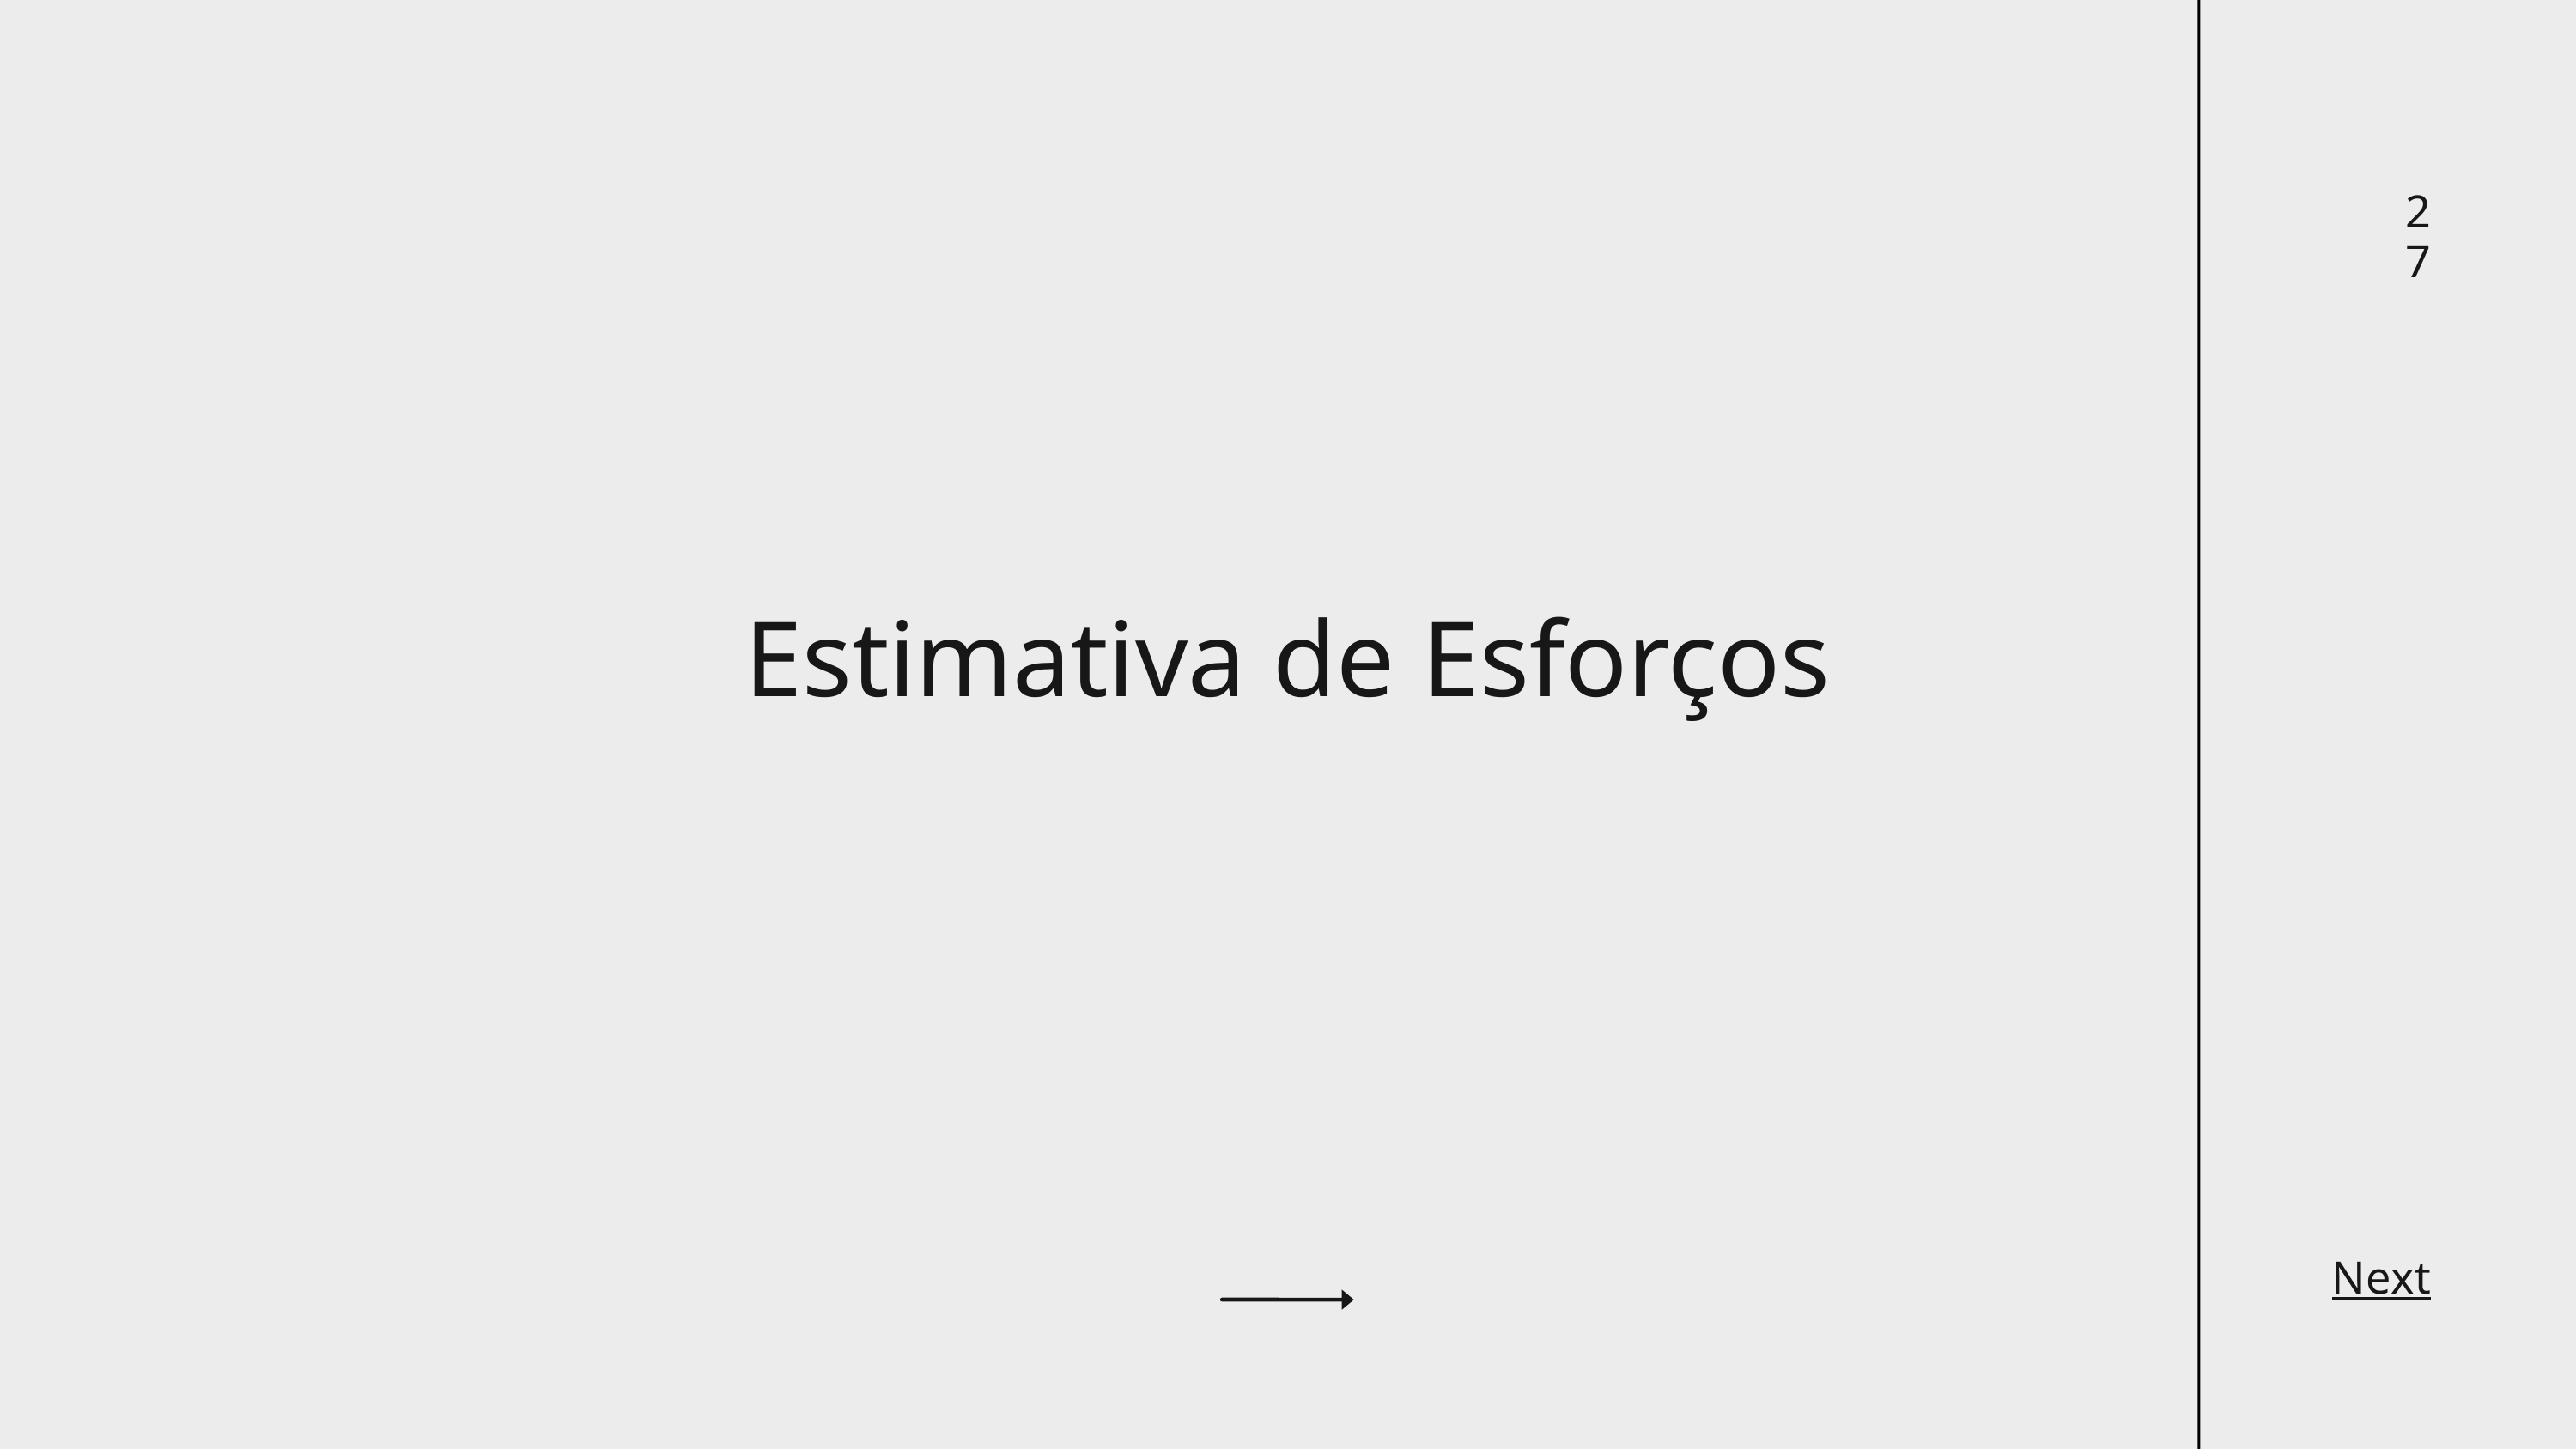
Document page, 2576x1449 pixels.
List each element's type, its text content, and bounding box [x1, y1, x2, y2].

text_box Estimativa de Esforços [397, 572, 2179, 718]
text_box 27 [2385, 188, 2432, 287]
text_box [1222, 1290, 1354, 1309]
text_box Next [2309, 1253, 2432, 1303]
